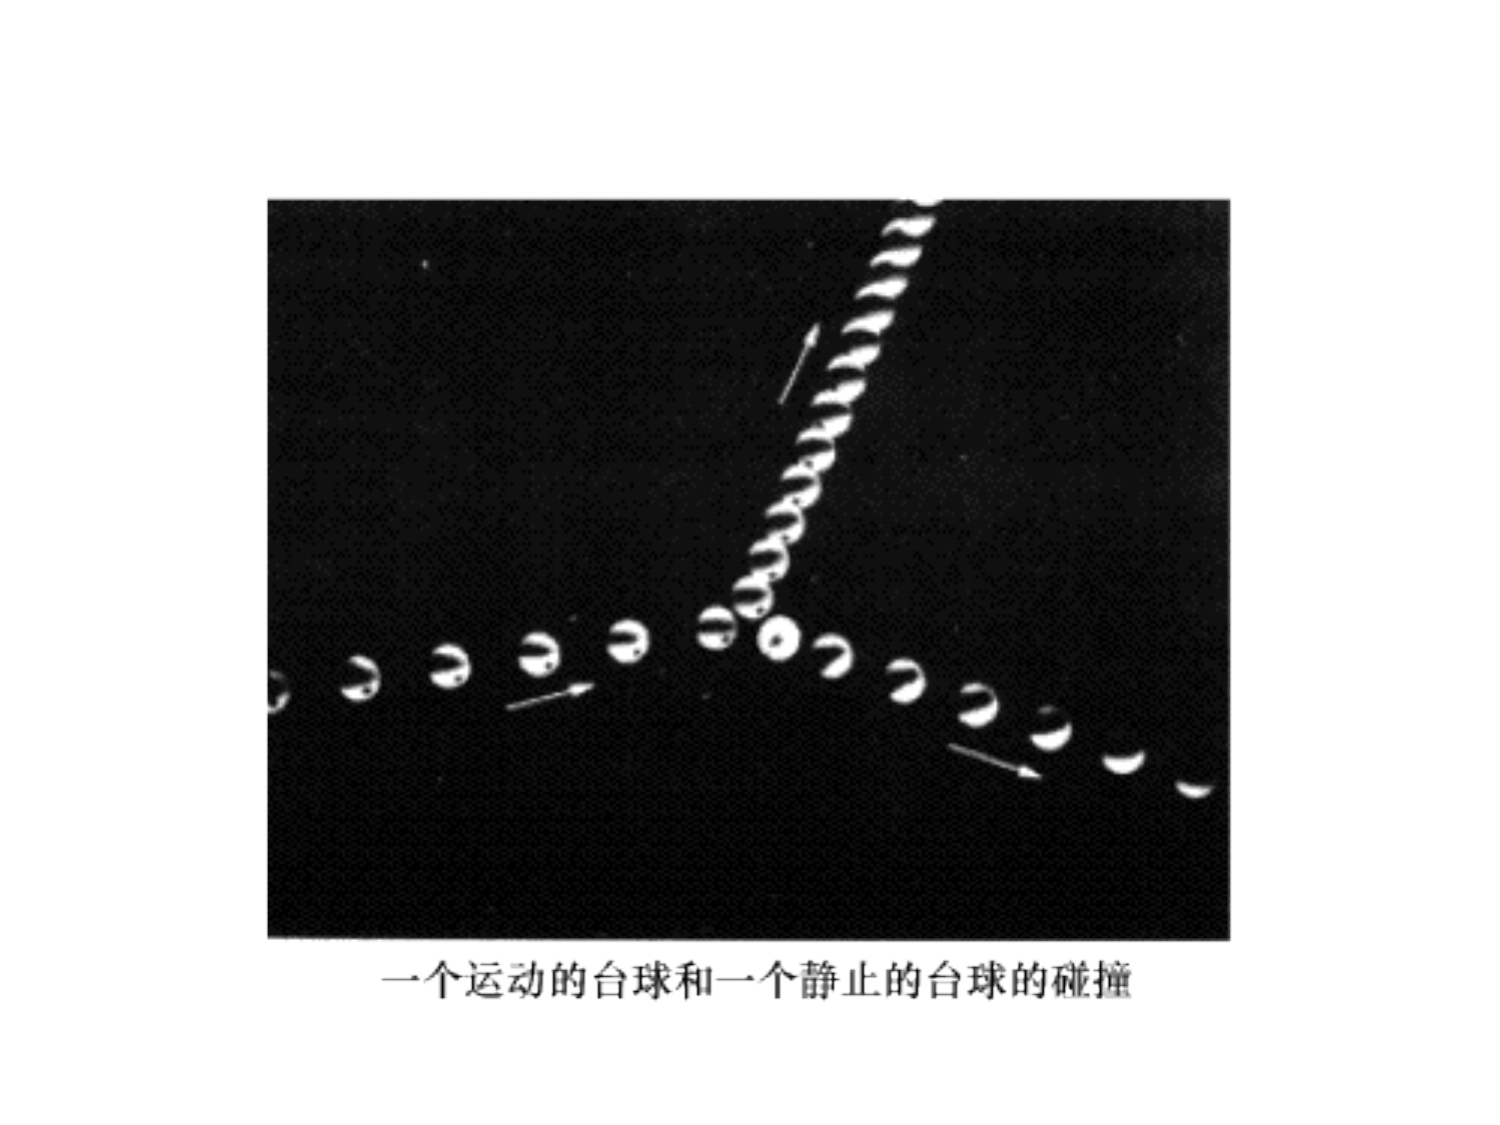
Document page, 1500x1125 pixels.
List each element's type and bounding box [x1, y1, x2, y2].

picture [265, 195, 1235, 1012]
